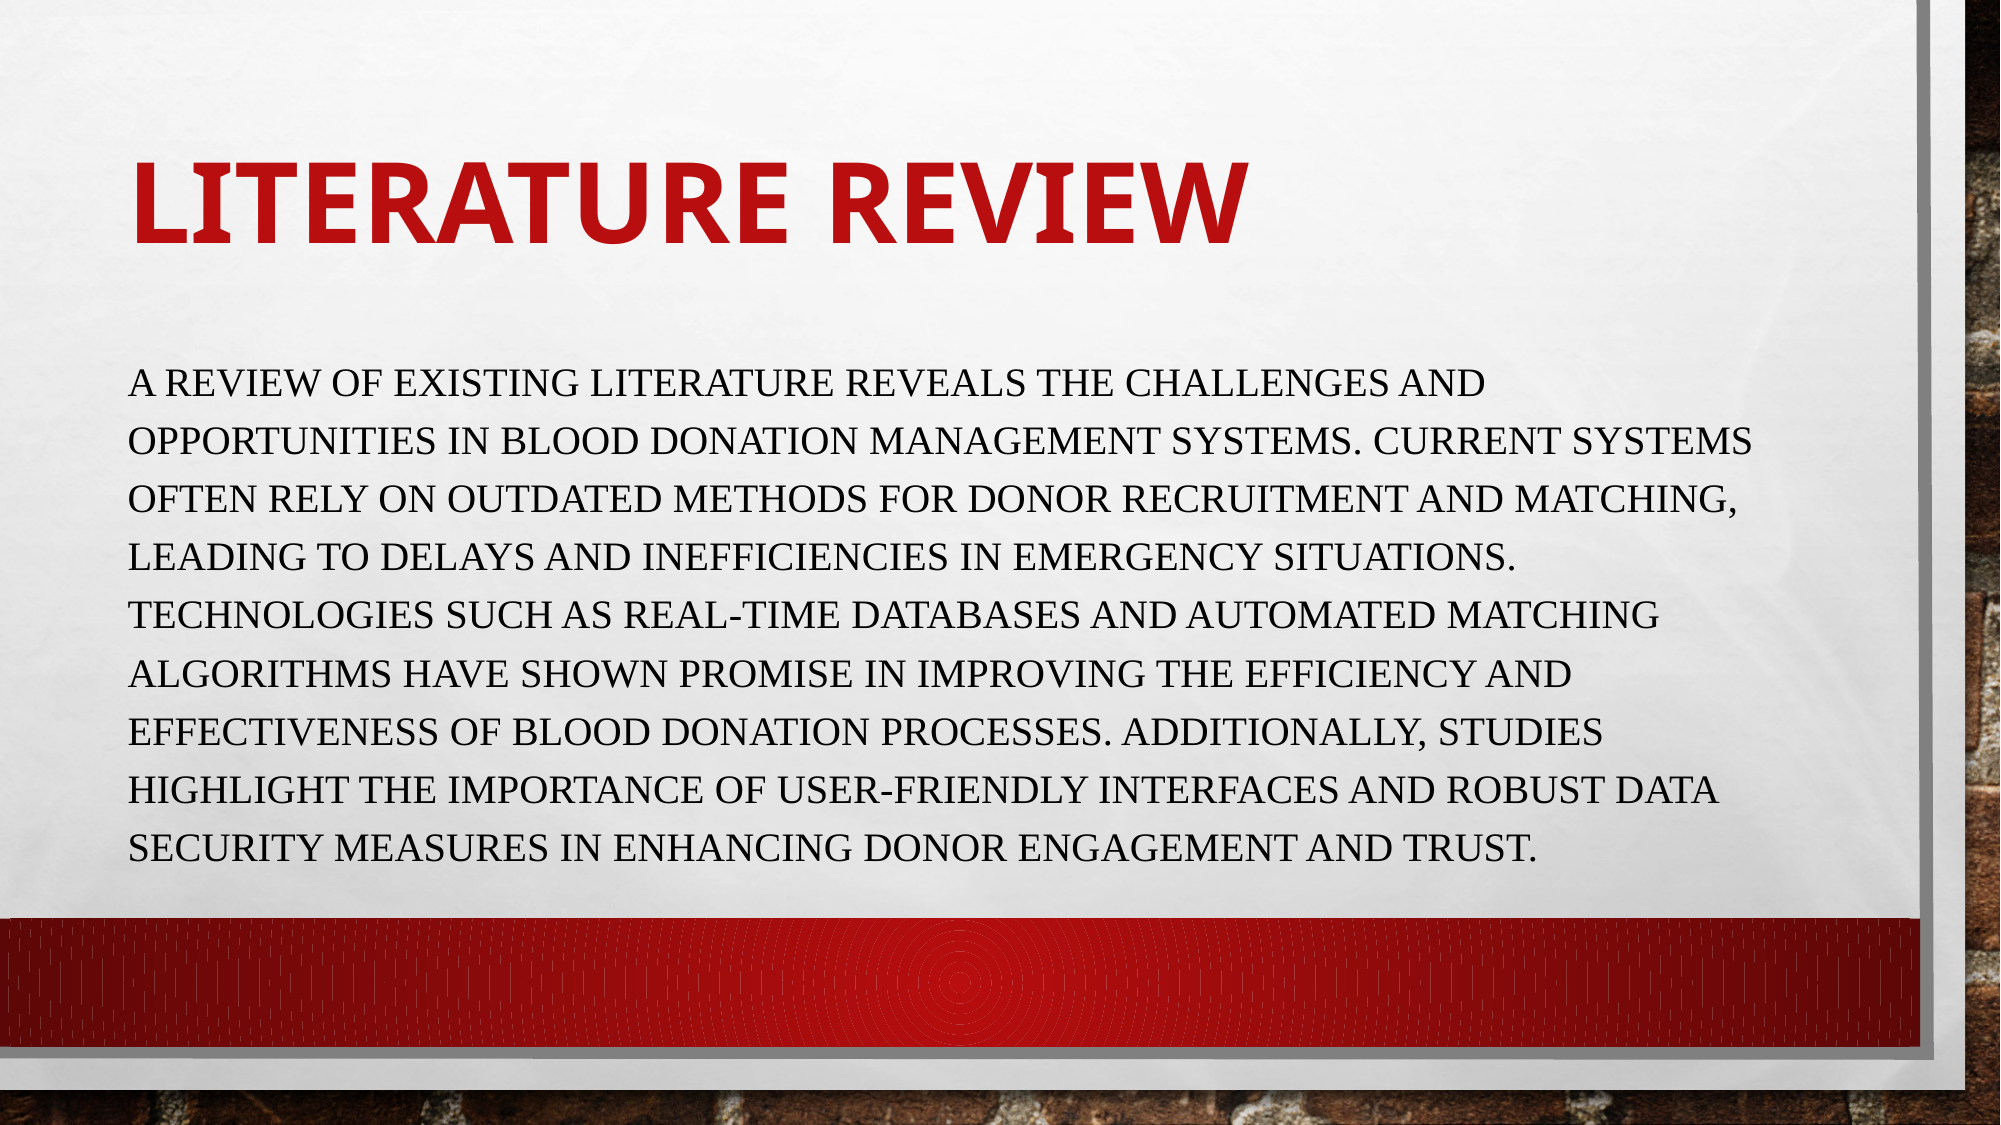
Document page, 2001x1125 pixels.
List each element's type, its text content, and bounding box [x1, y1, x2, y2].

list A review of existing literature reveals the challenges and opportunities in blood donation management systems. Current systems often rely on outdated methods for donor recruitment and matching, leading to delays and inefficiencies in emergency situations. Technologies such as real-time databases and automated matching algorithms have shown promise in improving the efficiency and effectiveness of blood donation processes. Additionally, studies highlight the importance of user-friendly interfaces and robust data security measures in enhancing donor engagement and trust. [112, 338, 1818, 882]
title Literature Review [112, 112, 1818, 302]
picture [0, 0, 2000, 1125]
